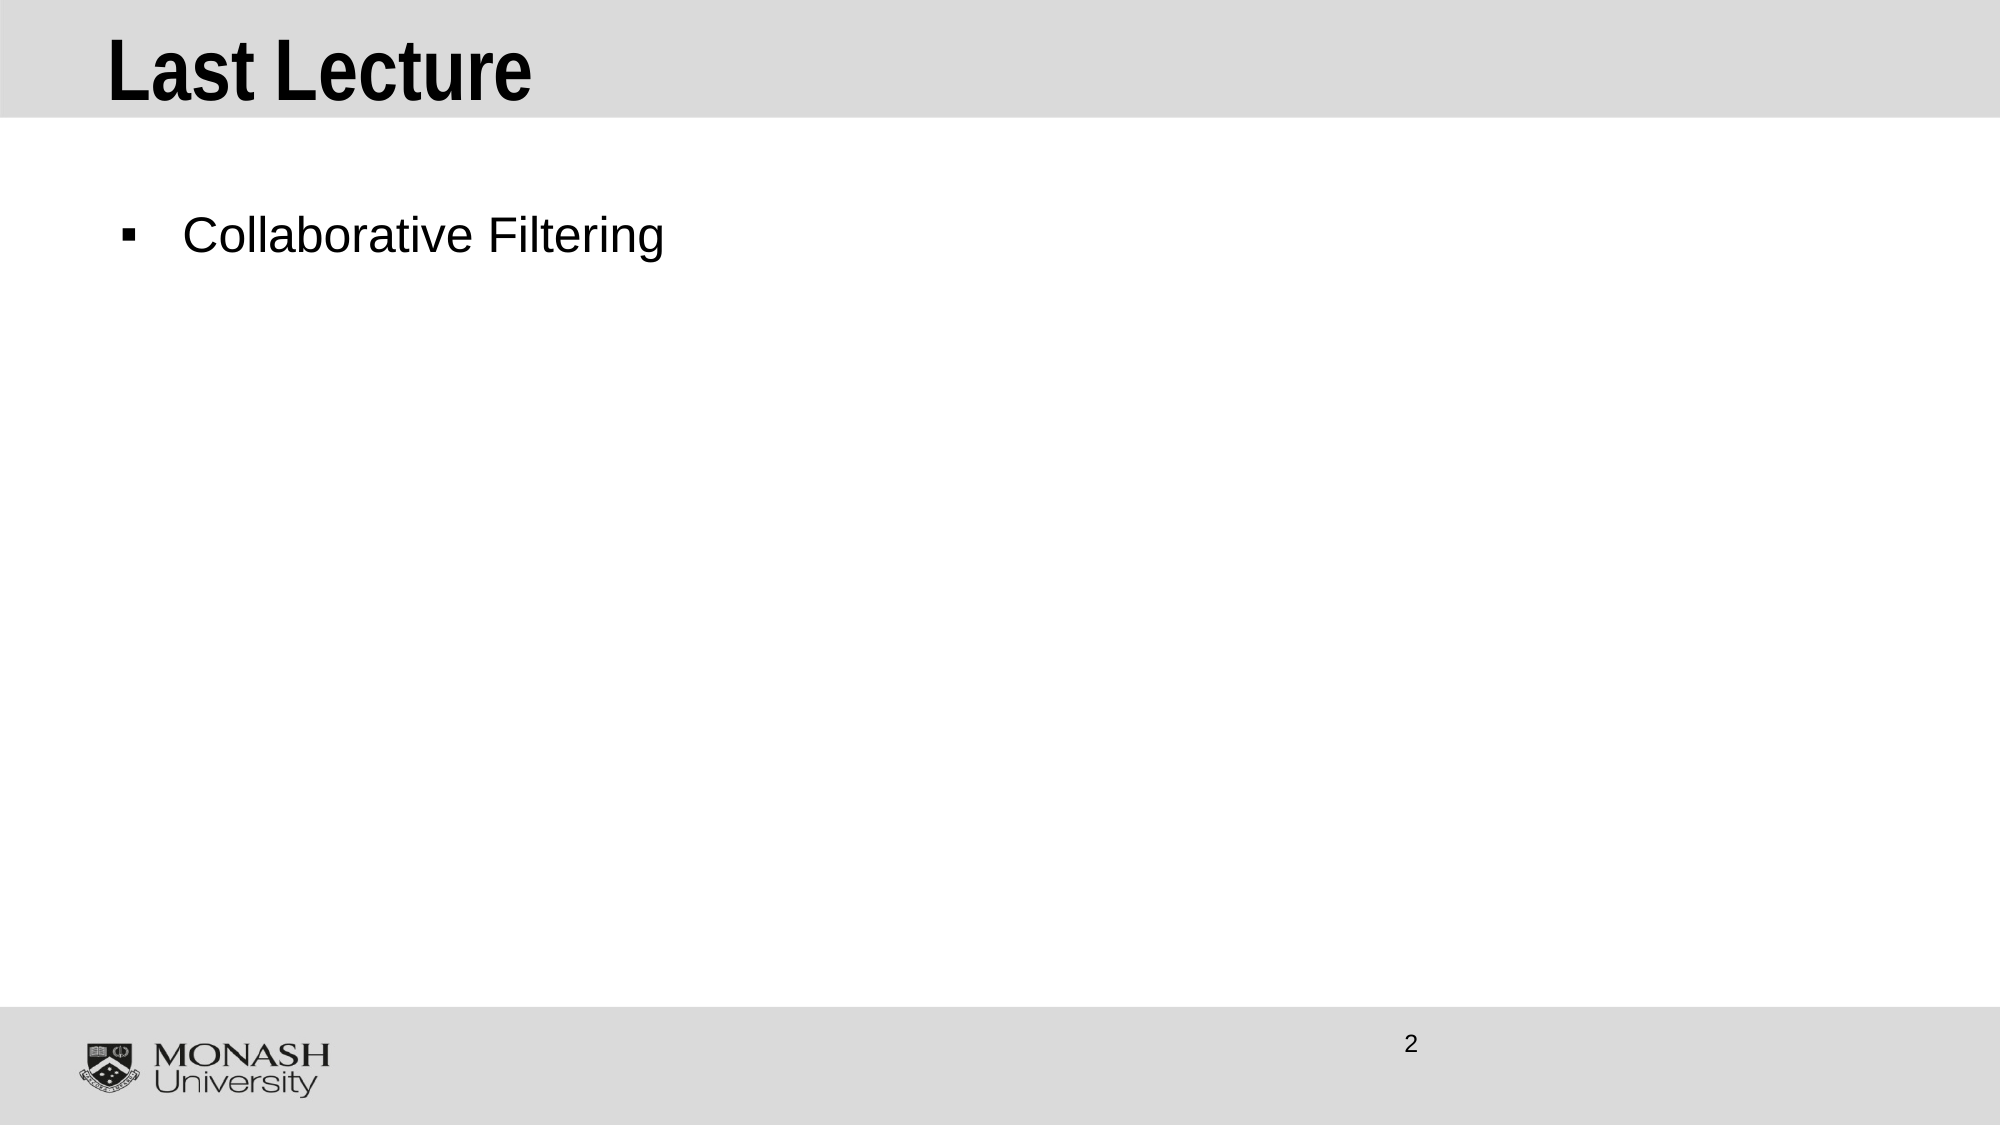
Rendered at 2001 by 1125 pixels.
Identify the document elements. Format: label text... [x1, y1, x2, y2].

list Collaborative Filtering [99, 201, 1920, 945]
slide_number 2 [966, 1012, 1434, 1073]
title Last Lecture [99, 17, 1900, 101]
picture [0, 0, 2000, 1125]
